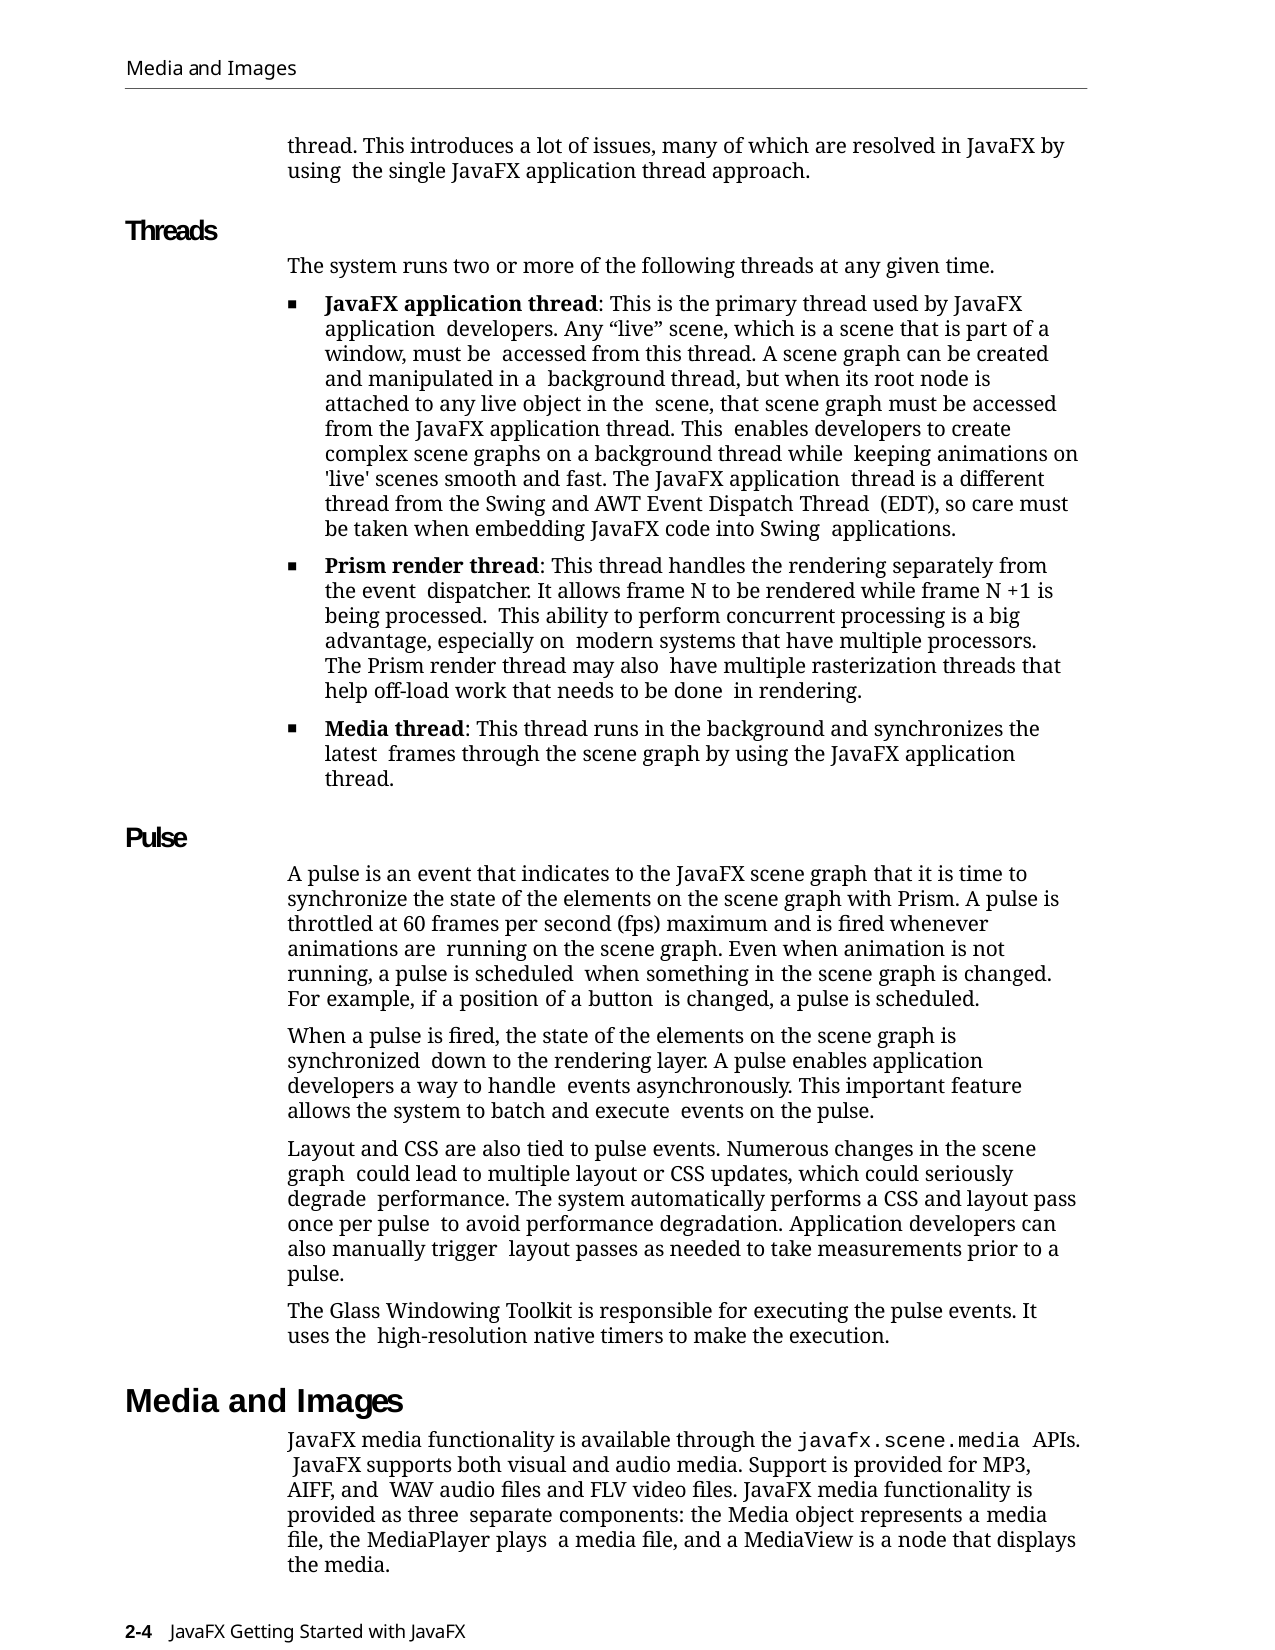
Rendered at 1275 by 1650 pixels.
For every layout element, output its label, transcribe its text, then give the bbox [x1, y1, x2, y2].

text_box Media and Images thread. This introduces a lot of issues, many of which are resolved in JavaFX by using the single JavaFX application thread approach. Threads The system runs two or more of the following threads at any given time. JavaFX application thread: This is the primary thread used by JavaFX application developers. Any “live” scene, which is a scene that is part of a window, must be accessed from this thread. A scene graph can be created and manipulated in a background thread, but when its root node is attached to any live object in the scene, that scene graph must be accessed from the JavaFX application thread. This enables developers to create complex scene graphs on a background thread while keeping animations on 'live' scenes smooth and fast. The JavaFX application thread is a different thread from the Swing and AWT Event Dispatch Thread (EDT), so care must be taken when embedding JavaFX code into Swing applications. Prism render thread: This thread handles the rendering separately from the event dispatcher. It allows frame N to be rendered while frame N +1 is being processed. This ability to perform concurrent processing is a big advantage, especially on modern systems that have multiple processors. The Prism render thread may also have multiple rasterization threads that help off-load work that needs to be done in rendering. Media thread: This thread runs in the background and synchronizes the latest frames through the scene graph by using the JavaFX application thread. Pulse A pulse is an event that indicates to the JavaFX scene graph that it is time to synchronize the state of the elements on the scene graph with Prism. A pulse is throttled at 60 frames per second (fps) maximum and is fired whenever animations are running on the scene graph. Even when animation is not running, a pulse is scheduled when something in the scene graph is changed. For example, if a position of a button is changed, a pulse is scheduled. When a pulse is fired, the state of the elements on the scene graph is synchronized down to the rendering layer. A pulse enables application developers a way to handle events asynchronously. This important feature allows the system to batch and execute events on the pulse. Layout and CSS are also tied to pulse events. Numerous changes in the scene graph could lead to multiple layout or CSS updates, which could seriously degrade performance. The system automatically performs a CSS and layout pass once per pulse to avoid performance degradation. Application developers can also manually trigger layout passes as needed to take measurements prior to a pulse. The Glass Windowing Toolkit is responsible for executing the pulse events. It uses the high-resolution native timers to make the execution. Media and Images JavaFX media functionality is available through the javafx.scene.media APIs. JavaFX supports both visual and audio media. Support is provided for MP3, AIFF, and WAV audio files and FLV video files. JavaFX media functionality is provided as three separate components: the Media object represents a media file, the MediaPlayer plays a media file, and a MediaView is a node that displays the media. 2-4 JavaFX Getting Started with JavaFX [122, 53, 1085, 1642]
